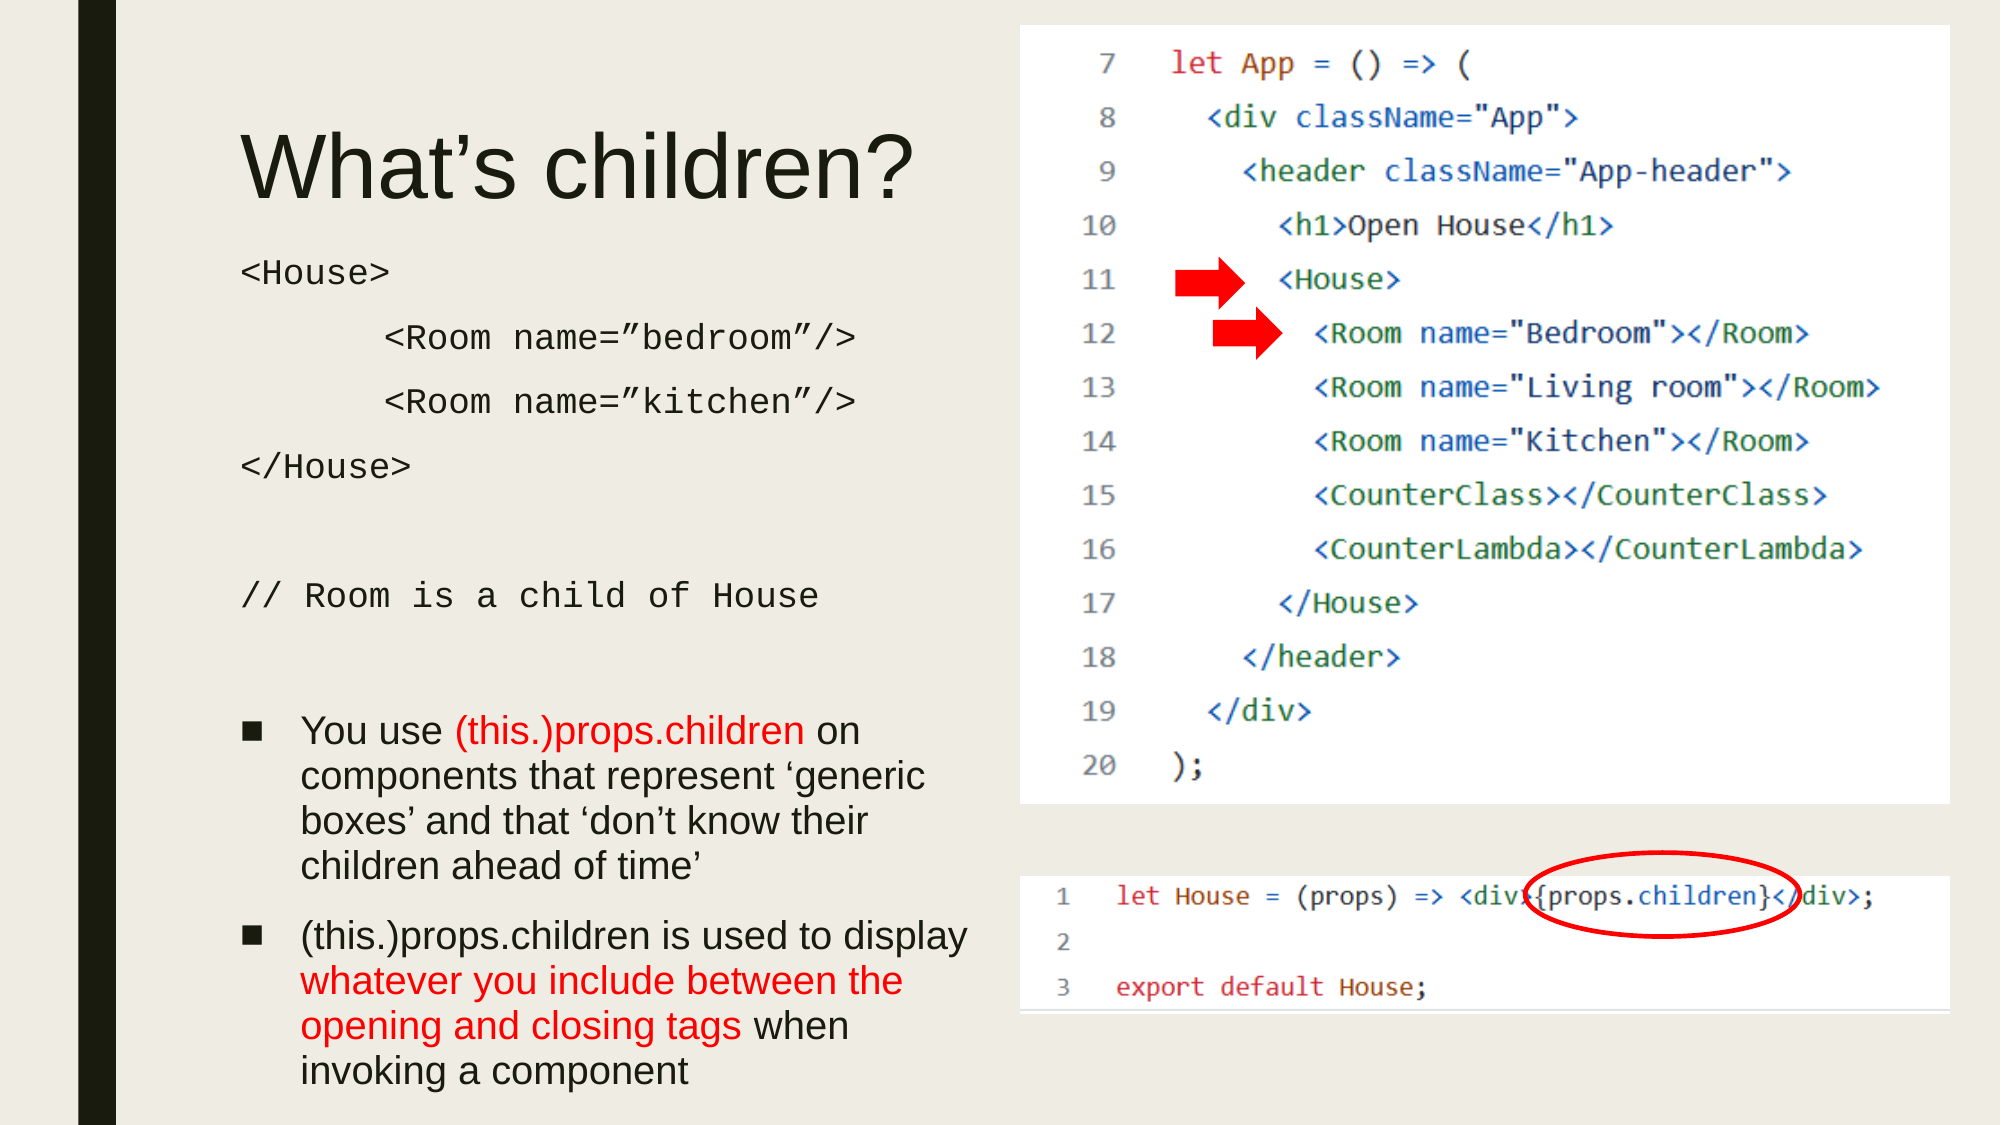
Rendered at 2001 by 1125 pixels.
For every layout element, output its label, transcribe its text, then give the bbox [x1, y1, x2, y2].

list <House> <Room name=”bedroom”/> <Room name=”kitchen”/> </House> // Room is a child of House You use (this.)props.children on components that represent ‘generic boxes’ and that ‘don’t know their children ahead of time’ (this.)props.children is used to display whatever you include between the opening and closing tags when invoking a component [225, 245, 1020, 1105]
text_box [1541, 852, 1784, 875]
picture [1019, 25, 1951, 804]
title What’s children? [225, 112, 1014, 245]
picture [1019, 876, 1951, 1014]
